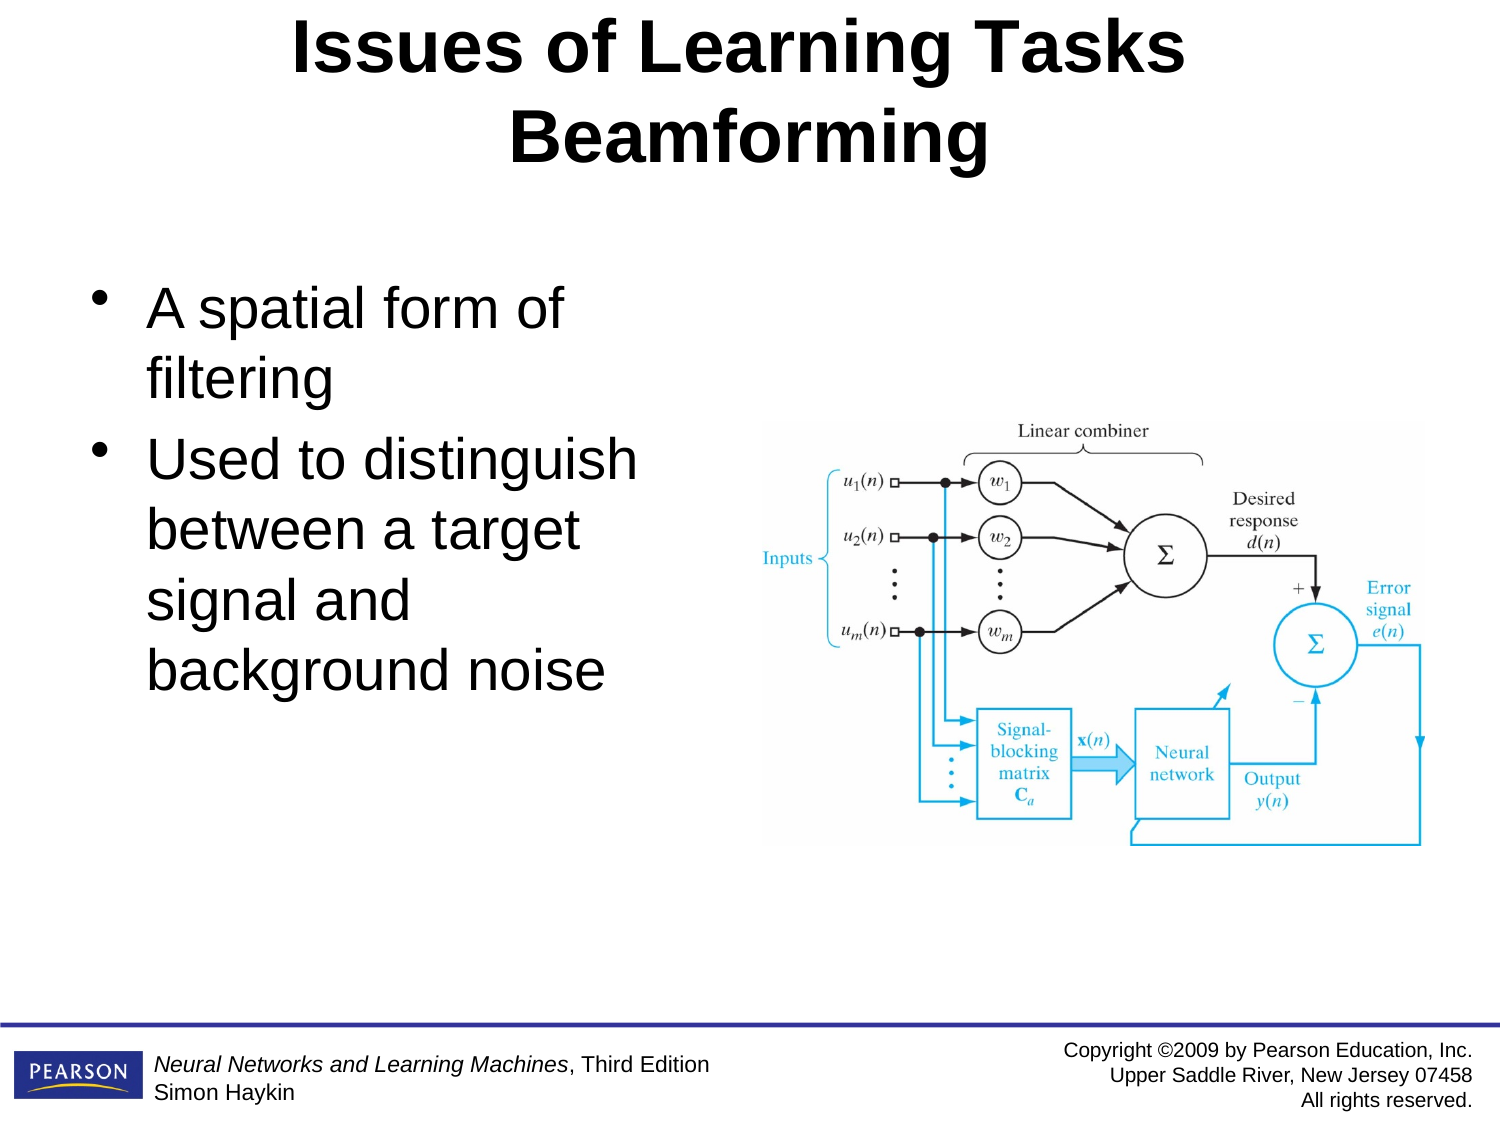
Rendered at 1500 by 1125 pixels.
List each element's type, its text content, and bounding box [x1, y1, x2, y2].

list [762, 421, 1426, 846]
picture [12, 1049, 144, 1100]
title Issues of Learning Tasks Beamforming [75, 50, 1425, 125]
list A spatial form of filtering Used to distinguish between a target signal and background noise [75, 262, 738, 1005]
